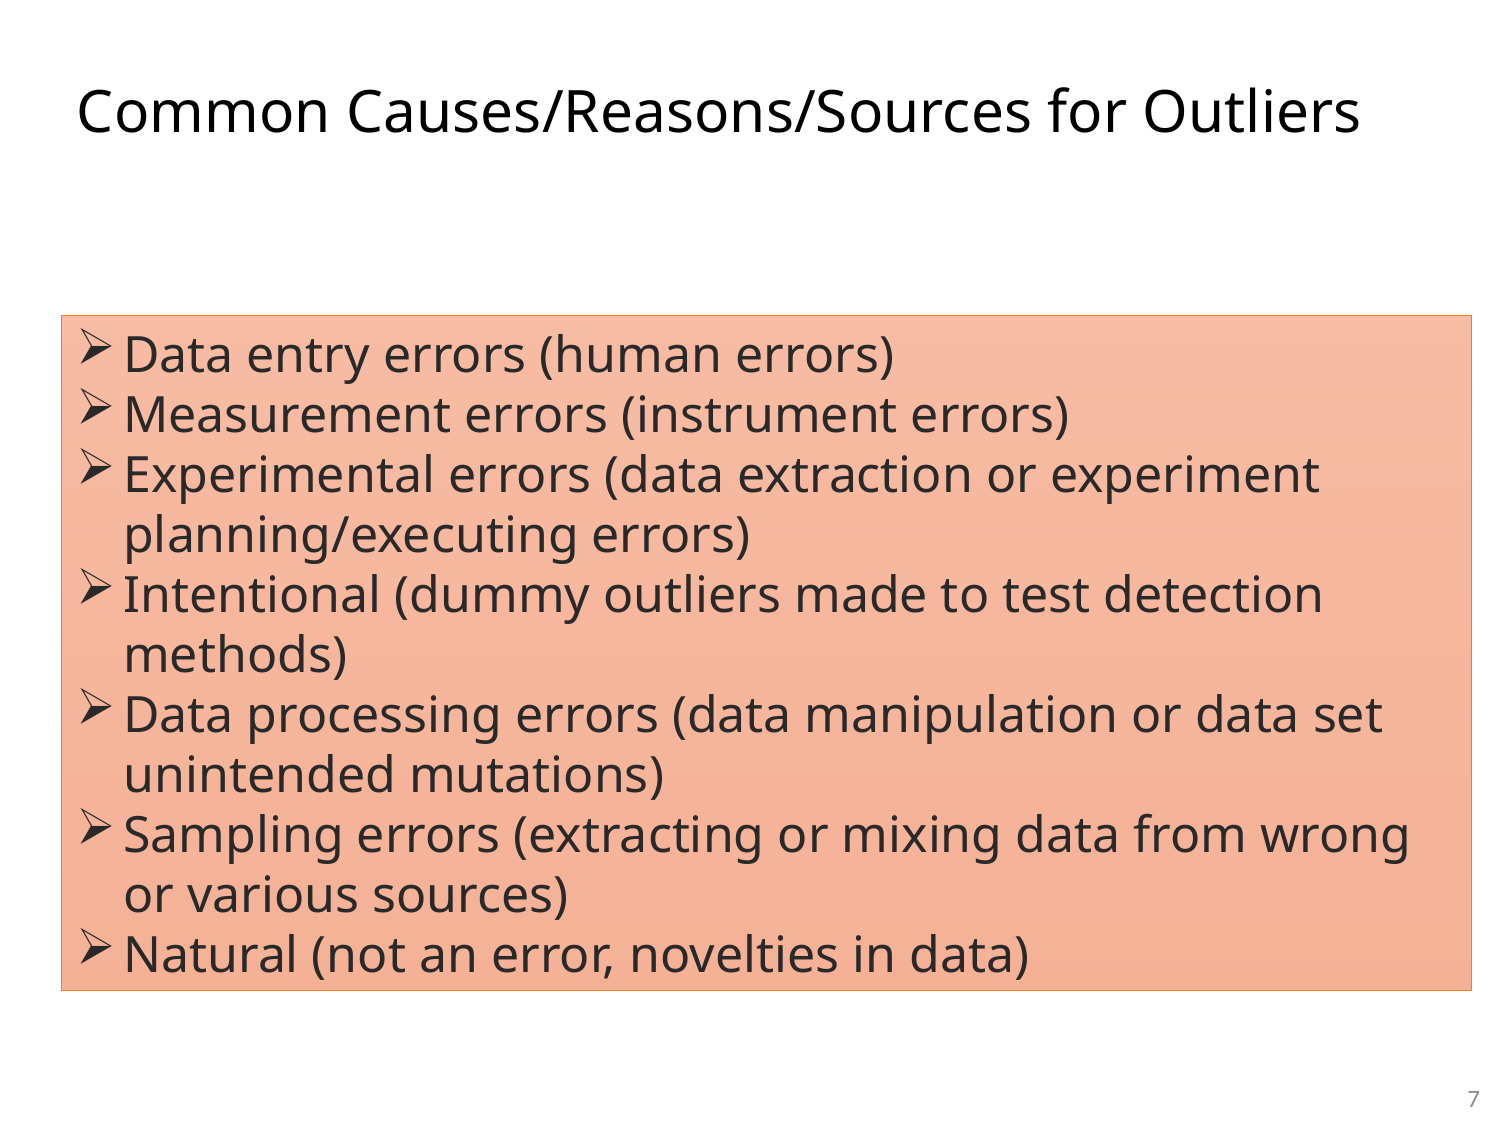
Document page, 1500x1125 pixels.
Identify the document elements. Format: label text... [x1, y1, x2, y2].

slide_number 7 [1157, 1080, 1495, 1116]
title Common Causes/Reasons/Sources for Outliers [61, 54, 1483, 172]
text_box Data entry errors (human errors) Measurement errors (instrument errors) Experimental errors (data extraction or experiment planning/executing errors) Intentional (dummy outliers made to test detection methods) Data processing errors (data manipulation or data set unintended mutations) Sampling errors (extracting or mixing data from wrong or various sources) Natural (not an error, novelties in data) [61, 315, 1472, 991]
